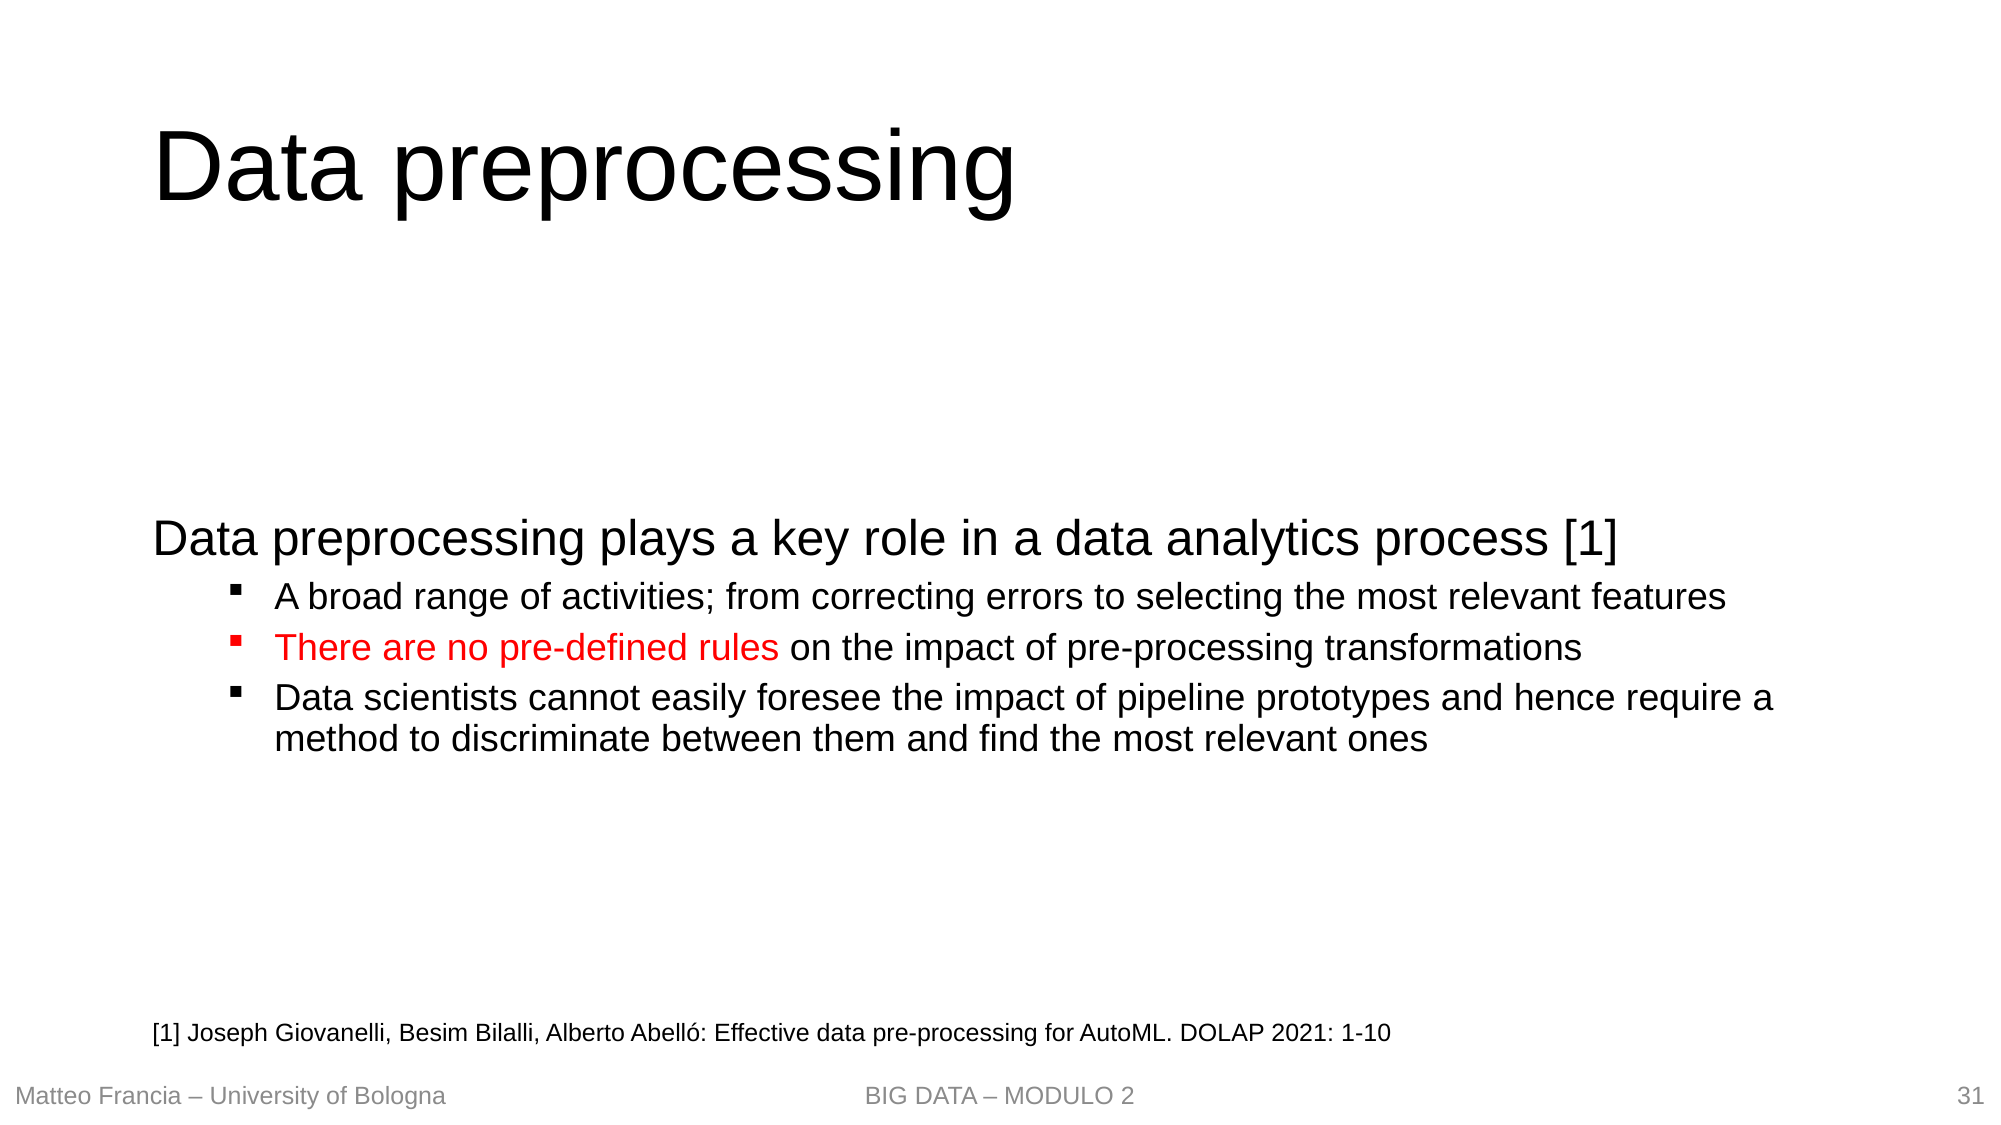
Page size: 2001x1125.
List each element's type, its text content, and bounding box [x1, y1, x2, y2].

list Data preprocessing plays a key role in a data analytics process [1] A broad range of activities; from correcting errors to selecting the most relevant features There are no pre-defined rules on the impact of pre-processing transformations Data scientists cannot easily foresee the impact of pipeline prototypes and hence require a method to discriminate between them and find the most relevant ones [137, 278, 1863, 993]
slide_number 31 [1550, 1065, 2000, 1125]
footer Matteo Francia – University of Bologna [0, 1065, 466, 1125]
title Data preprocessing [137, 59, 1863, 278]
list [1] Joseph Giovanelli, Besim Bilalli, Alberto Abelló: Effective data pre-processing for AutoML. DOLAP 2021: 1-10 [137, 1003, 1863, 1064]
